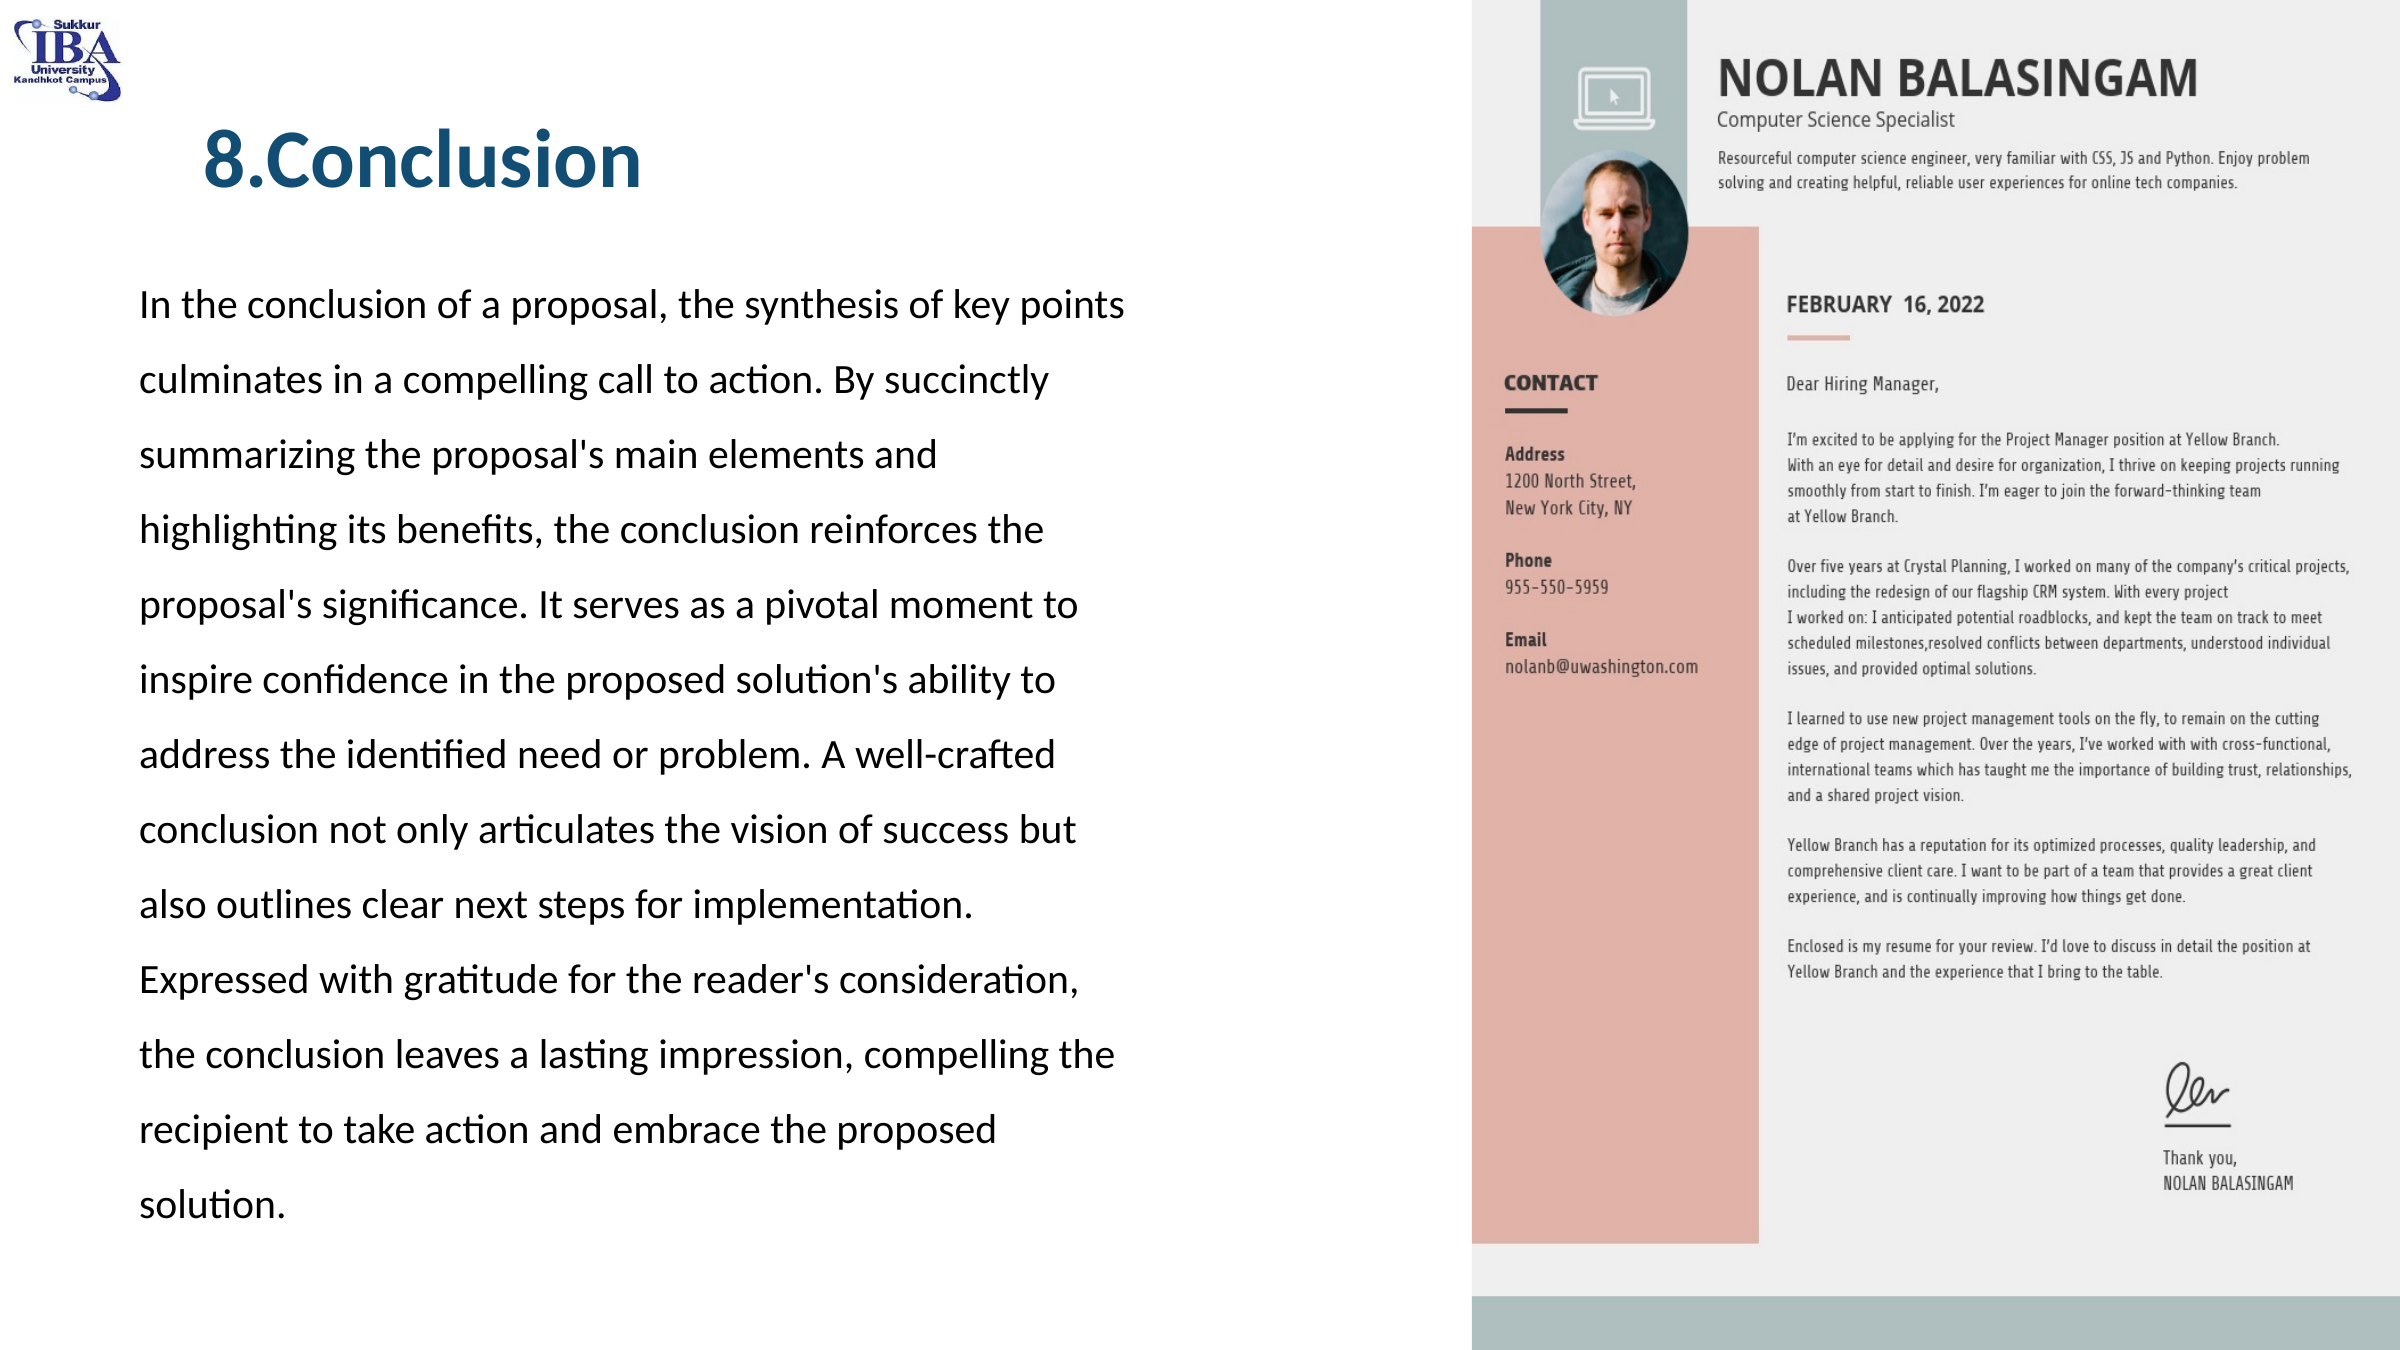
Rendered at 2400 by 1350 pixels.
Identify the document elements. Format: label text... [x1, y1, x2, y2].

text_box 8.Conclusion [188, 83, 725, 212]
text_box [1471, 0, 2400, 1350]
text_box In the conclusion of a proposal, the synthesis of key points culminates in a compelling call to action. By succinctly summarizing the proposal's main elements and highlighting its benefits, the conclusion reinforces the proposal's significance. It serves as a pivotal moment to inspire confidence in the proposed solution's ability to address the identified need or problem. A well-crafted conclusion not only articulates the vision of success but also outlines clear next steps for implementation. Expressed with gratitude for the reader's consideration, the conclusion leaves a lasting impression, compelling the recipient to take action and embrace the proposed solution. [124, 244, 1142, 1234]
text_box [0, 0, 136, 126]
